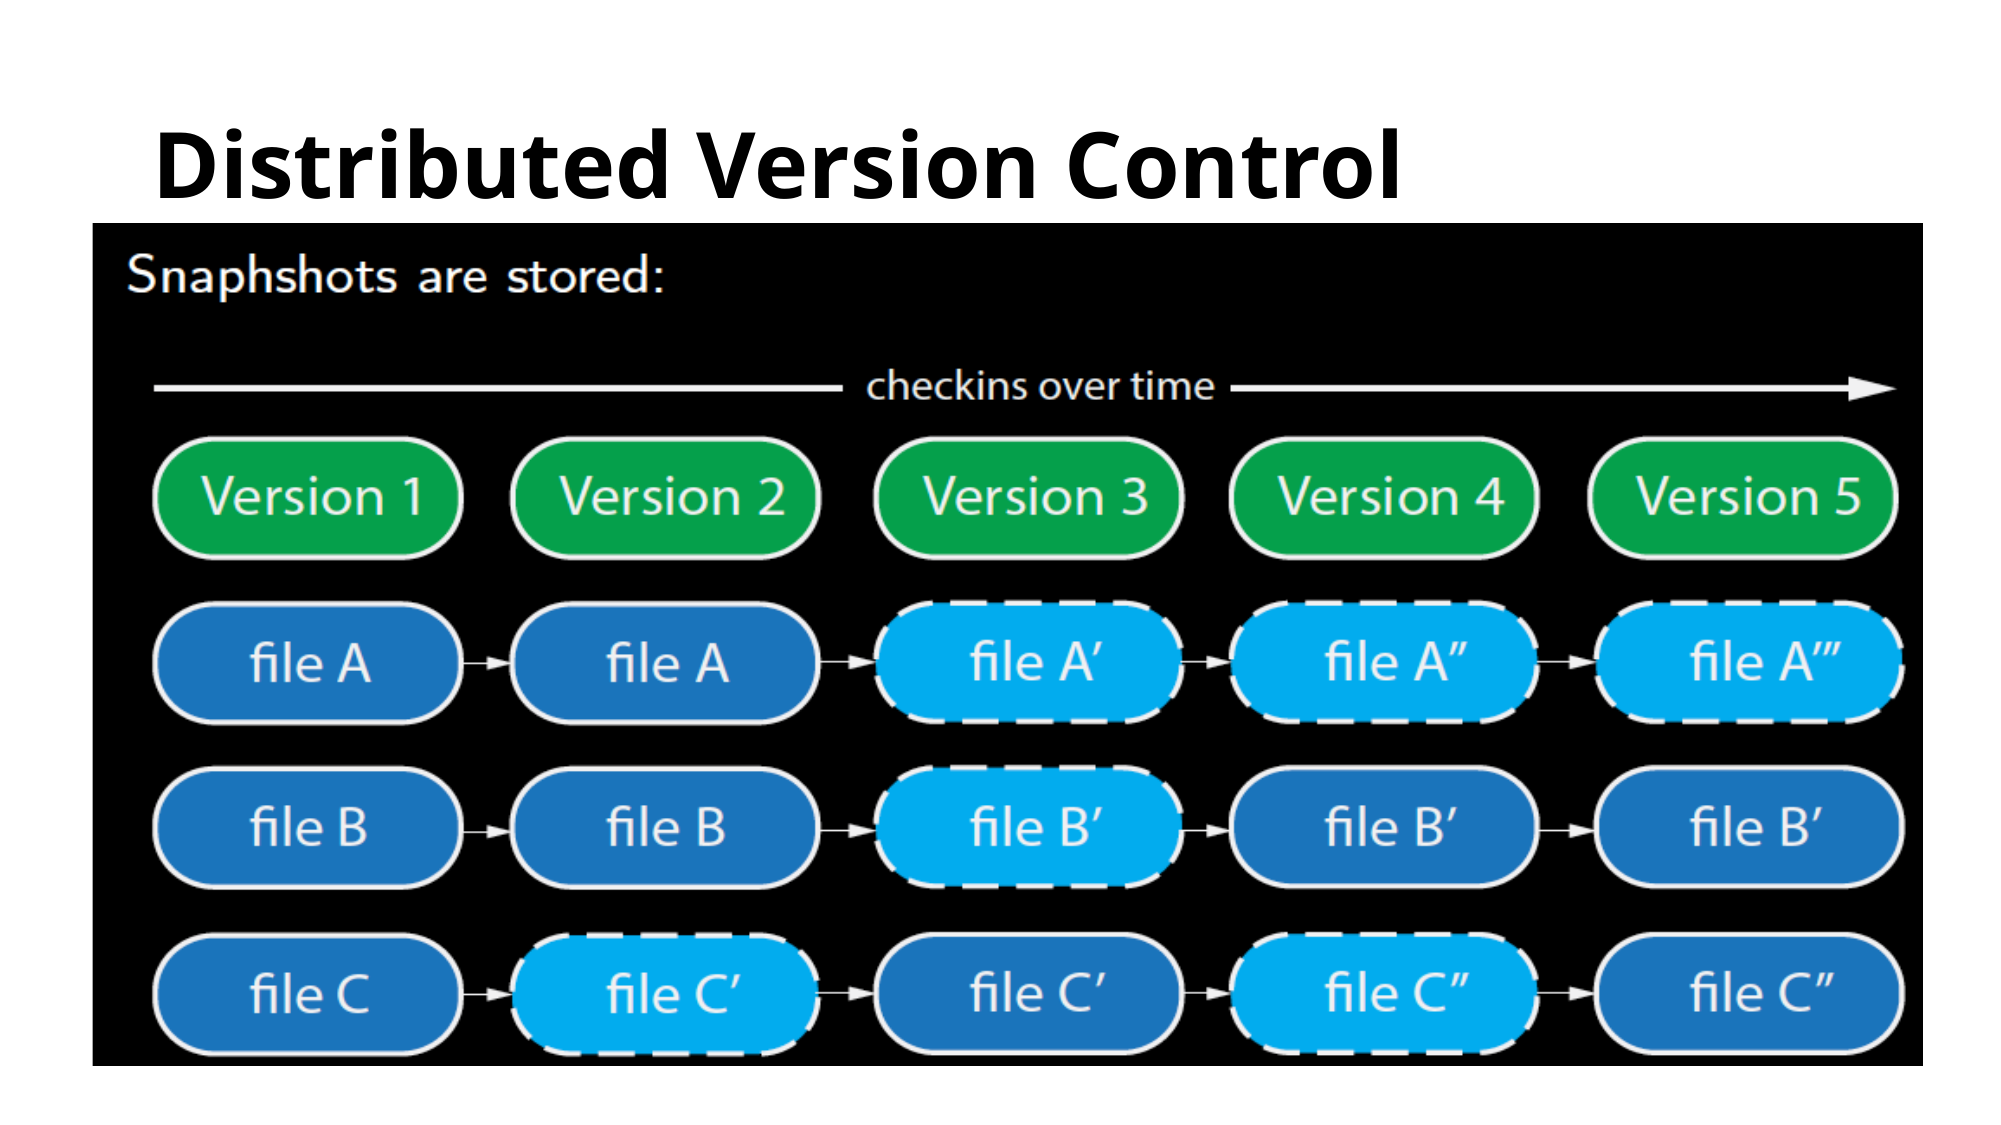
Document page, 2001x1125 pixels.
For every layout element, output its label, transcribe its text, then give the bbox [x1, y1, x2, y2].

title Distributed Version Control [137, 59, 1863, 223]
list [92, 223, 1923, 1066]
